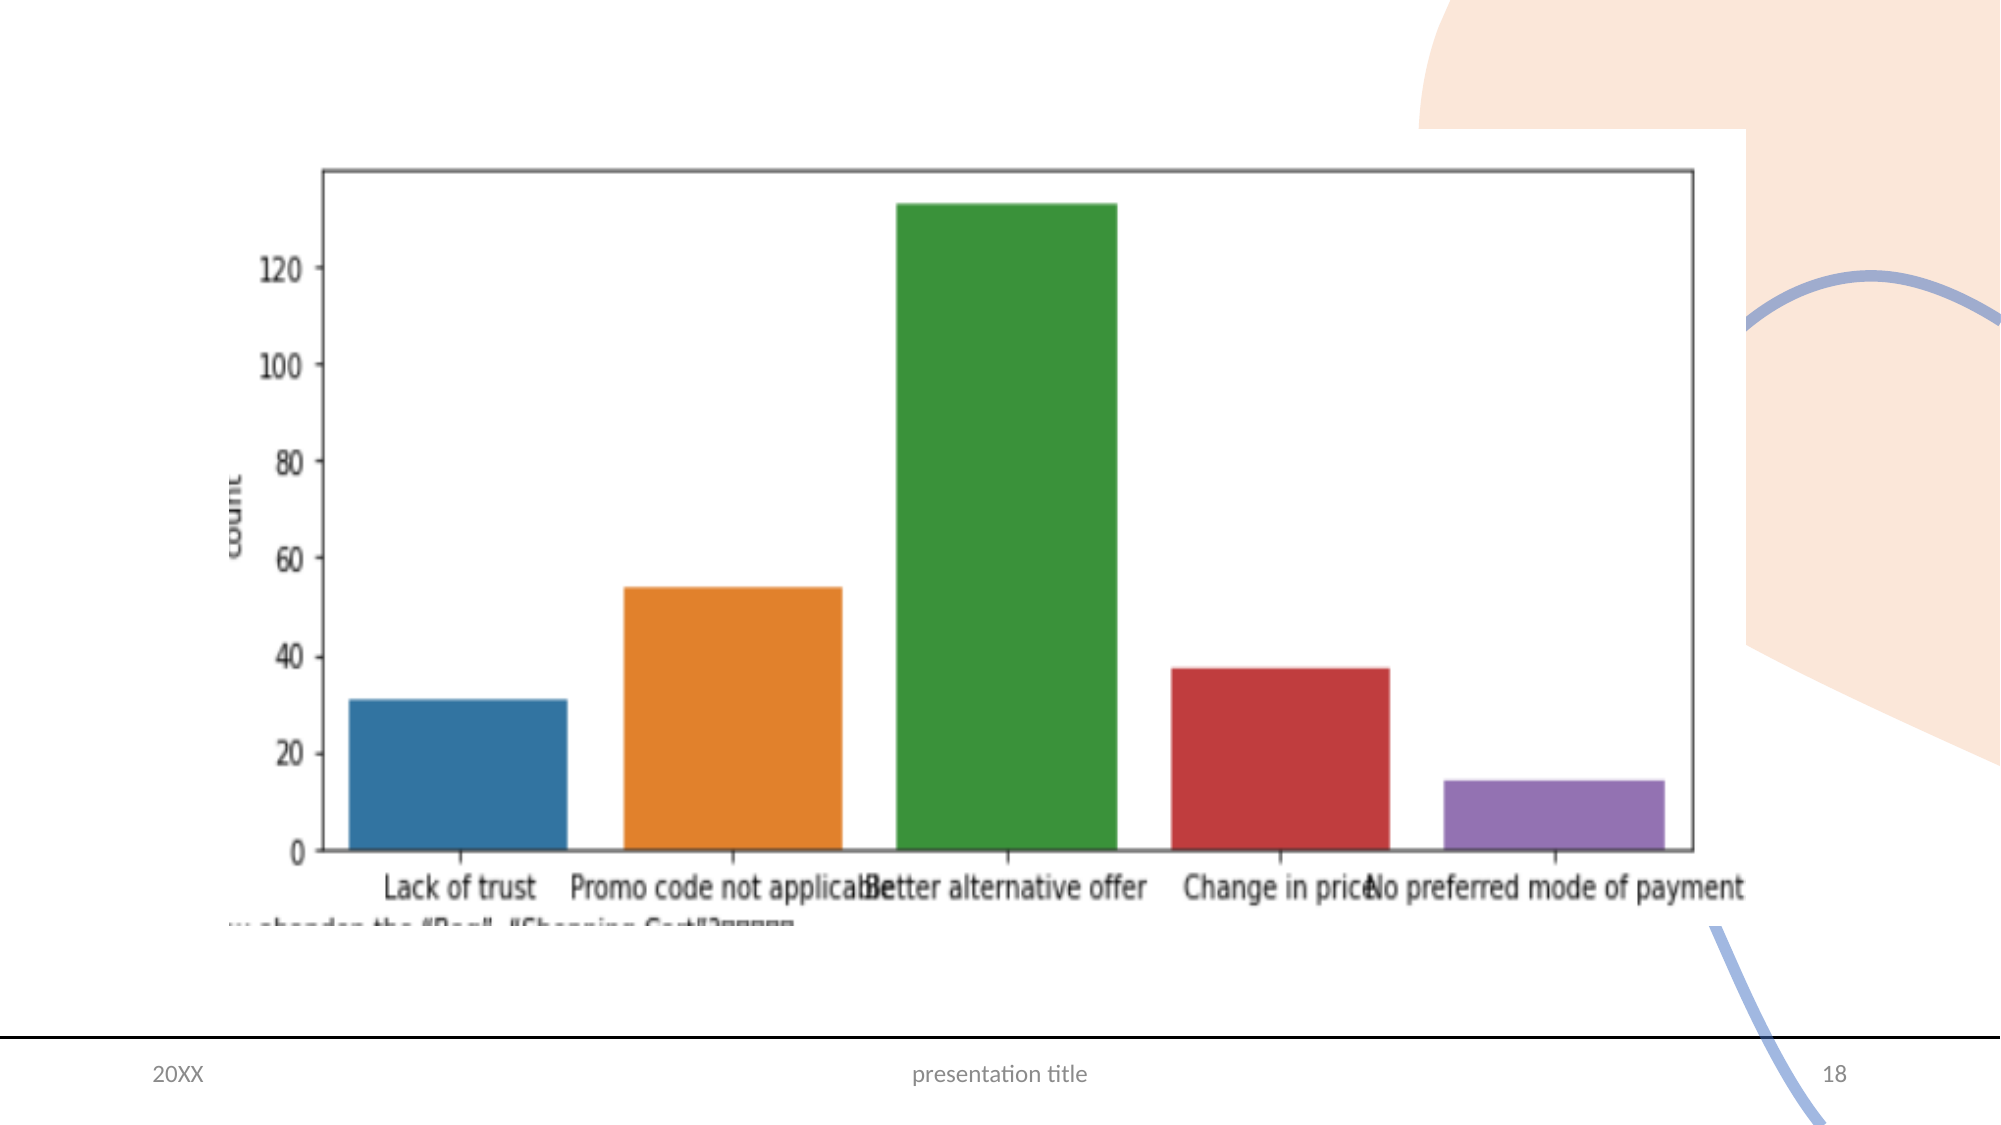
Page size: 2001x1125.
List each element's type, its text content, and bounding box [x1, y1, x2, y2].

slide_number 18 [1412, 1042, 1863, 1103]
slide_number 20XX [137, 1042, 588, 1103]
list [229, 129, 1746, 926]
footer presentation title [662, 1042, 1338, 1103]
